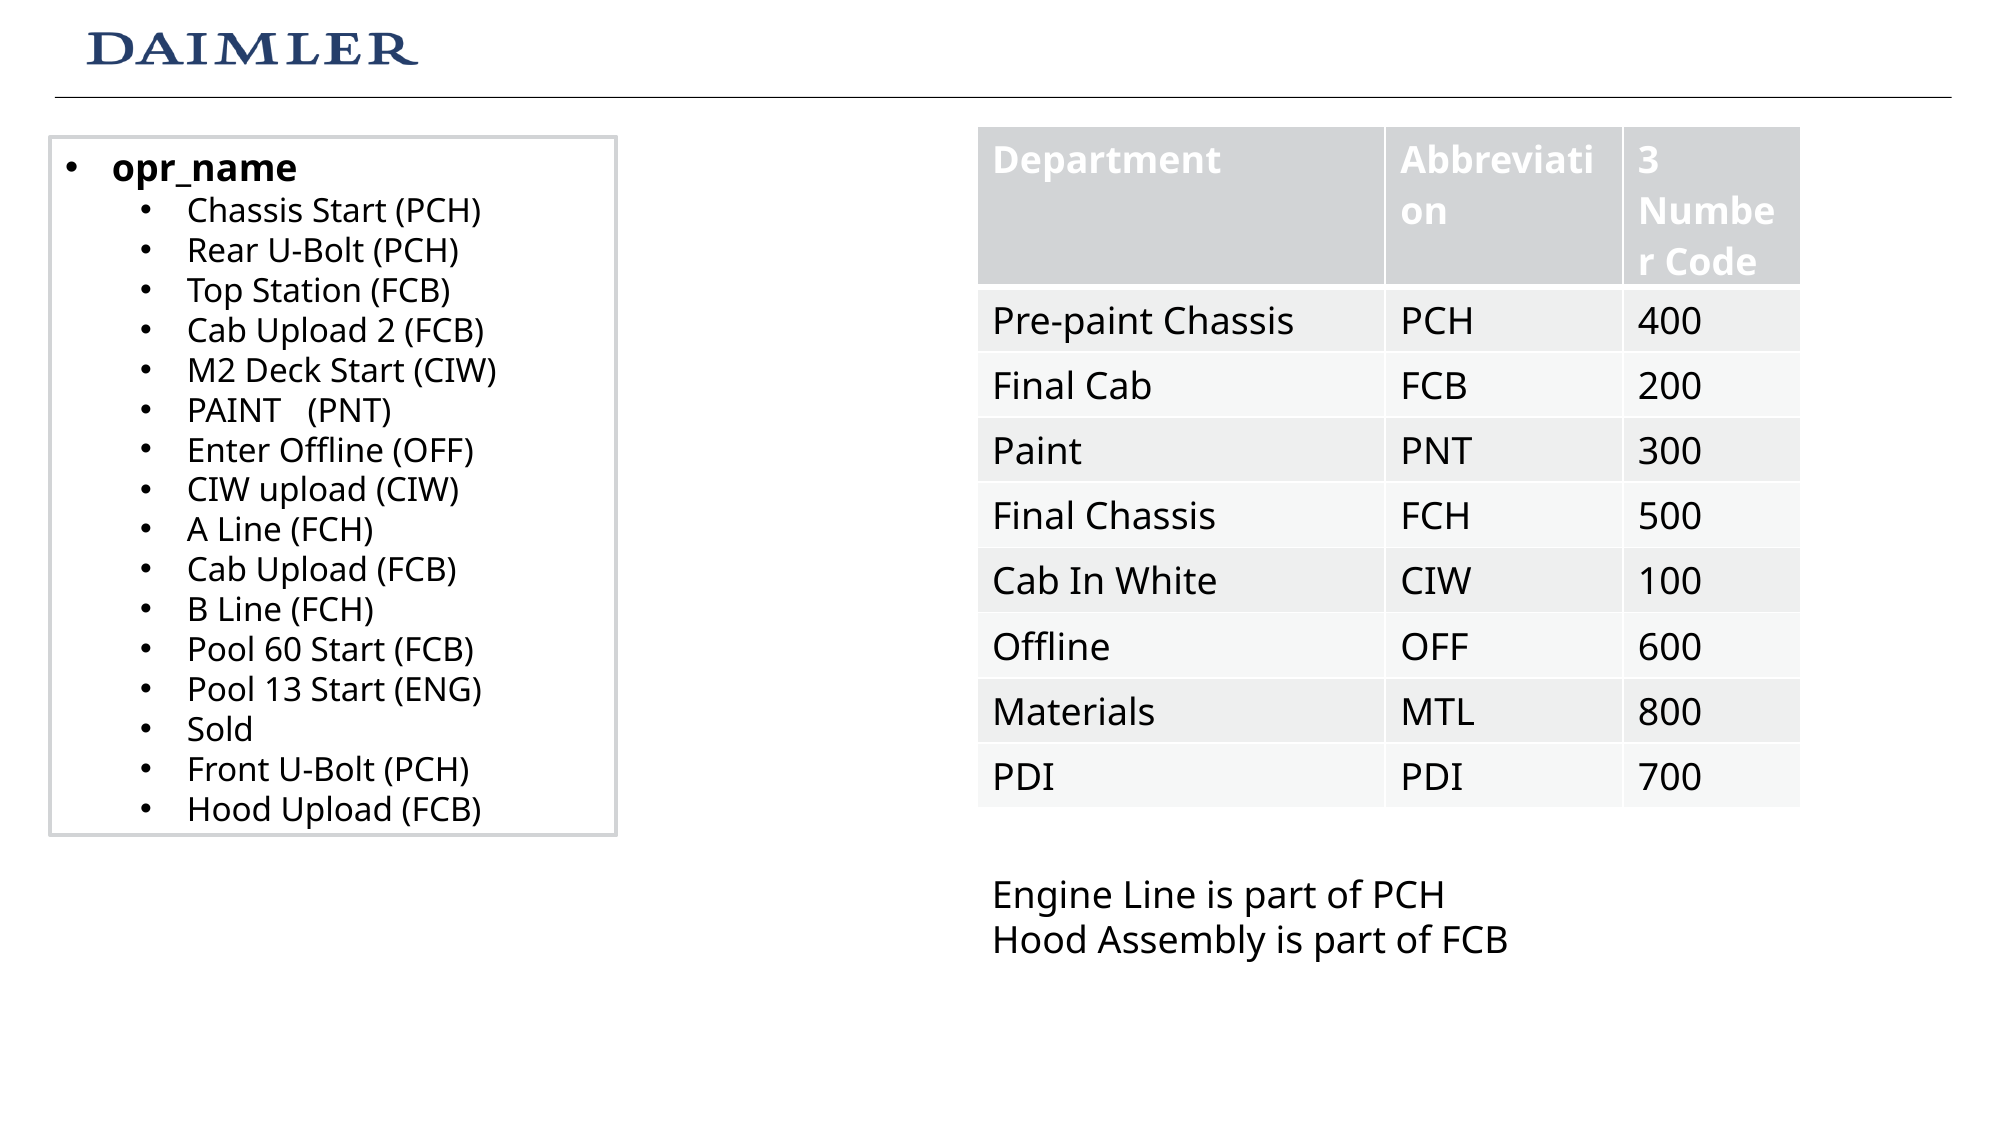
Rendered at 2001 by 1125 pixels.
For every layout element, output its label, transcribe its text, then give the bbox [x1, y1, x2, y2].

table_cell FCH [1386, 483, 1622, 547]
table_cell Paint [978, 418, 1384, 481]
table_cell FCB [1386, 353, 1622, 416]
table_header Abbreviation [1386, 127, 1622, 284]
table_header Department [978, 127, 1384, 284]
table_cell 400 [1624, 290, 1800, 351]
table_cell Offline [978, 613, 1384, 677]
table_cell Final Cab [978, 353, 1384, 416]
table_cell Pre-paint Chassis [978, 290, 1384, 351]
table_cell PNT [1386, 418, 1622, 481]
table_cell PCH [1386, 290, 1622, 351]
table_cell 200 [1624, 353, 1800, 416]
table_cell 600 [1624, 613, 1800, 677]
table_cell MTL [1386, 679, 1622, 742]
table_cell Final Chassis [978, 483, 1384, 547]
table_cell 300 [1624, 418, 1800, 481]
table_cell PDI [978, 744, 1384, 807]
table_cell CIW [1386, 548, 1622, 612]
table_cell Cab In White [978, 548, 1384, 612]
text_box opr_name Chassis Start (PCH) Rear U-Bolt (PCH) Top Station (FCB) Cab Upload 2 (FCB) M2 Deck Start (CIW) PAINT (PNT) Enter Offline (OFF) CIW upload (CIW) A Line (FCH) Cab Upload (FCB) B Line (FCH) Pool 60 Start (FCB) Pool 13 Start (ENG) Sold Front U-Bolt (PCH) Hood Upload (FCB) [48, 135, 618, 837]
table_cell Materials [978, 679, 1384, 742]
table_cell OFF [1386, 613, 1622, 677]
table_cell 800 [1624, 679, 1800, 742]
table_cell 500 [1624, 483, 1800, 547]
table_header 3 Number Code [1624, 127, 1800, 284]
picture [81, 28, 423, 69]
text_box Engine Line is part of PCH Hood Assembly is part of FCB [977, 863, 1602, 969]
table_cell PDI [1386, 744, 1622, 807]
table_cell 100 [1624, 548, 1800, 612]
table_cell 700 [1624, 744, 1800, 807]
